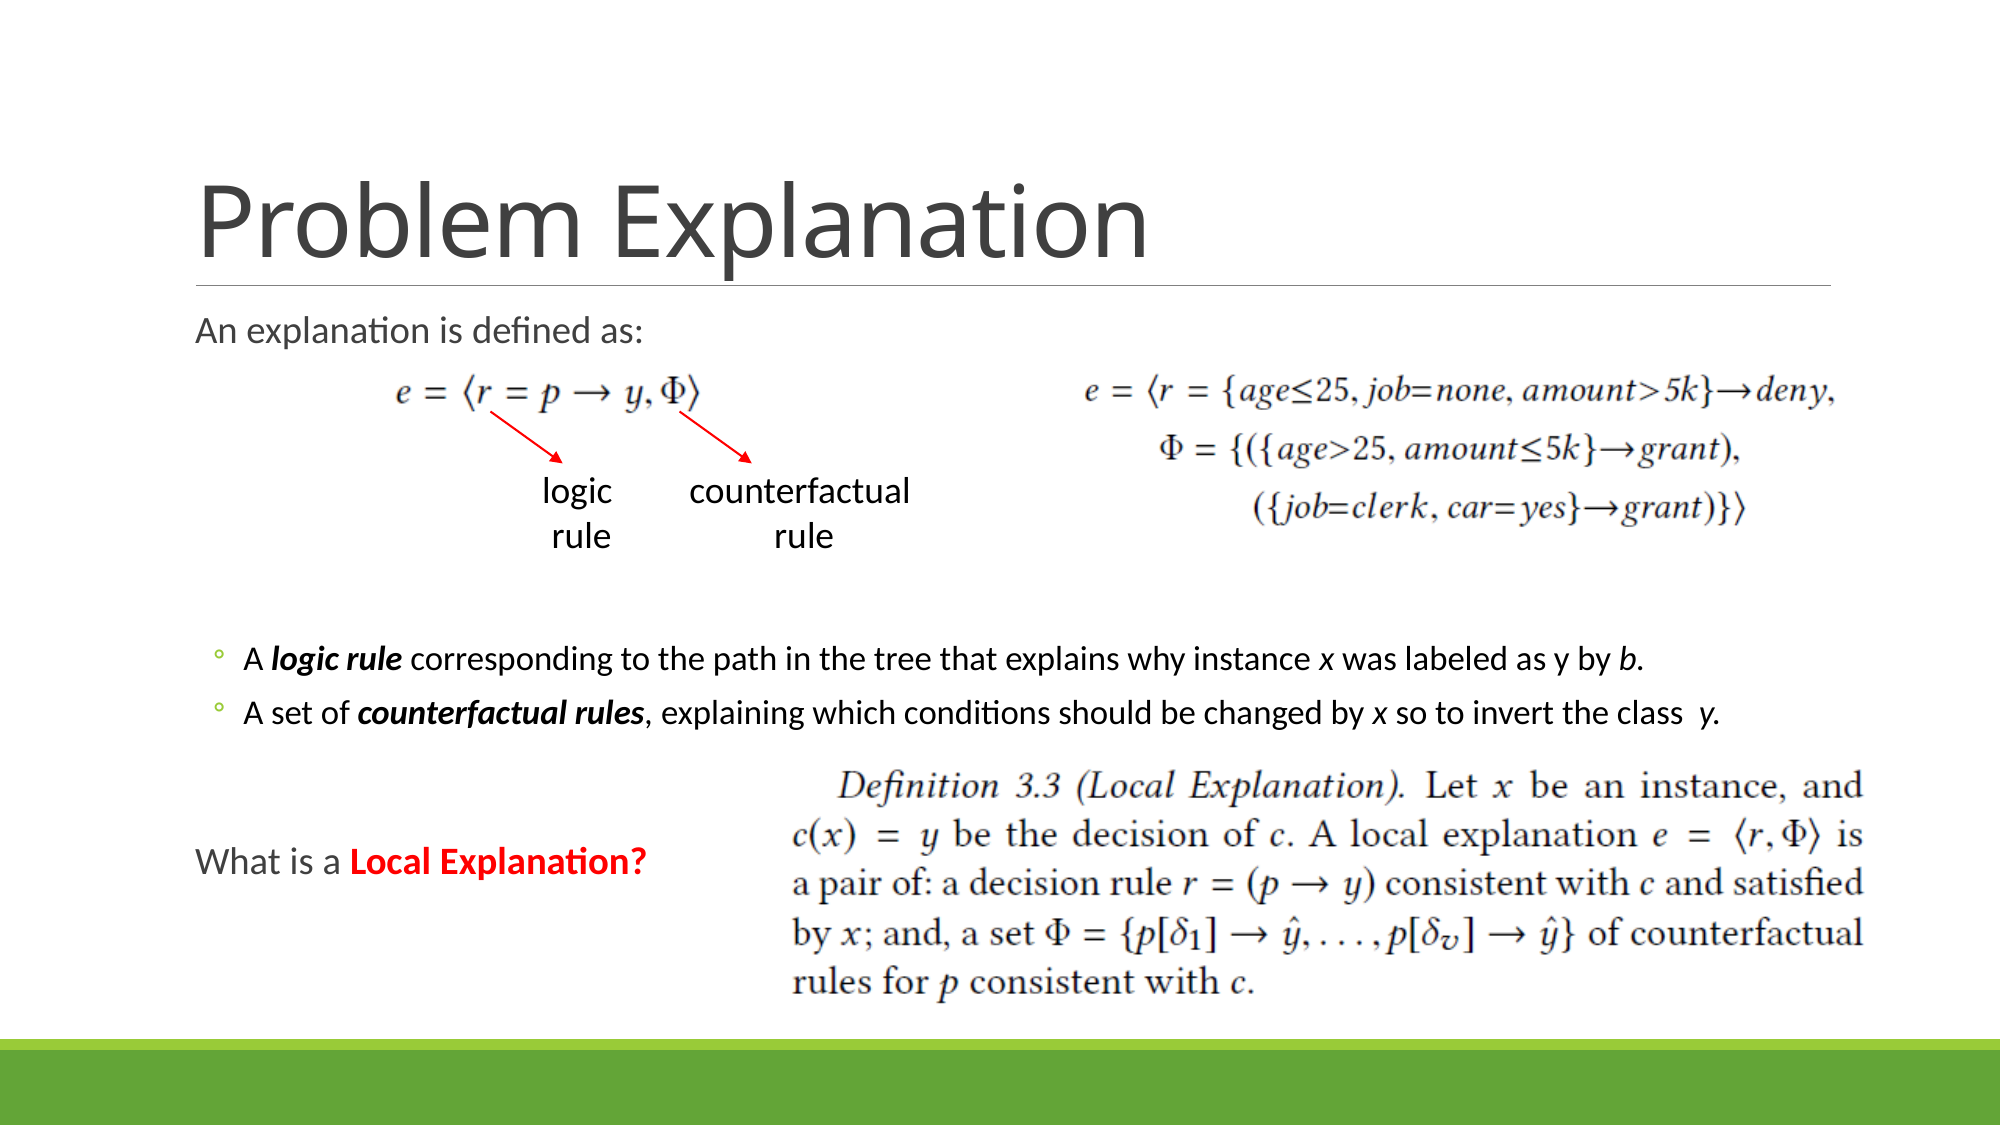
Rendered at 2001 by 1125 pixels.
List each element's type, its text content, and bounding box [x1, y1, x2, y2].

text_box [679, 410, 753, 464]
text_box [489, 410, 564, 464]
picture [770, 751, 1891, 1020]
list An explanation is defined as: A logic rule corresponding to the path in the tree that explains why instance x was labeled as y by b. A set of counterfactual rules, explaining which conditions should be changed by x so to invert the class y. What is a Local Explanation? [180, 302, 1830, 963]
picture [1052, 350, 1867, 550]
title Problem Explanation [180, 47, 1830, 285]
text_box counterfactual rule [674, 458, 926, 564]
text_box logic rule [527, 458, 636, 564]
picture [365, 360, 756, 430]
